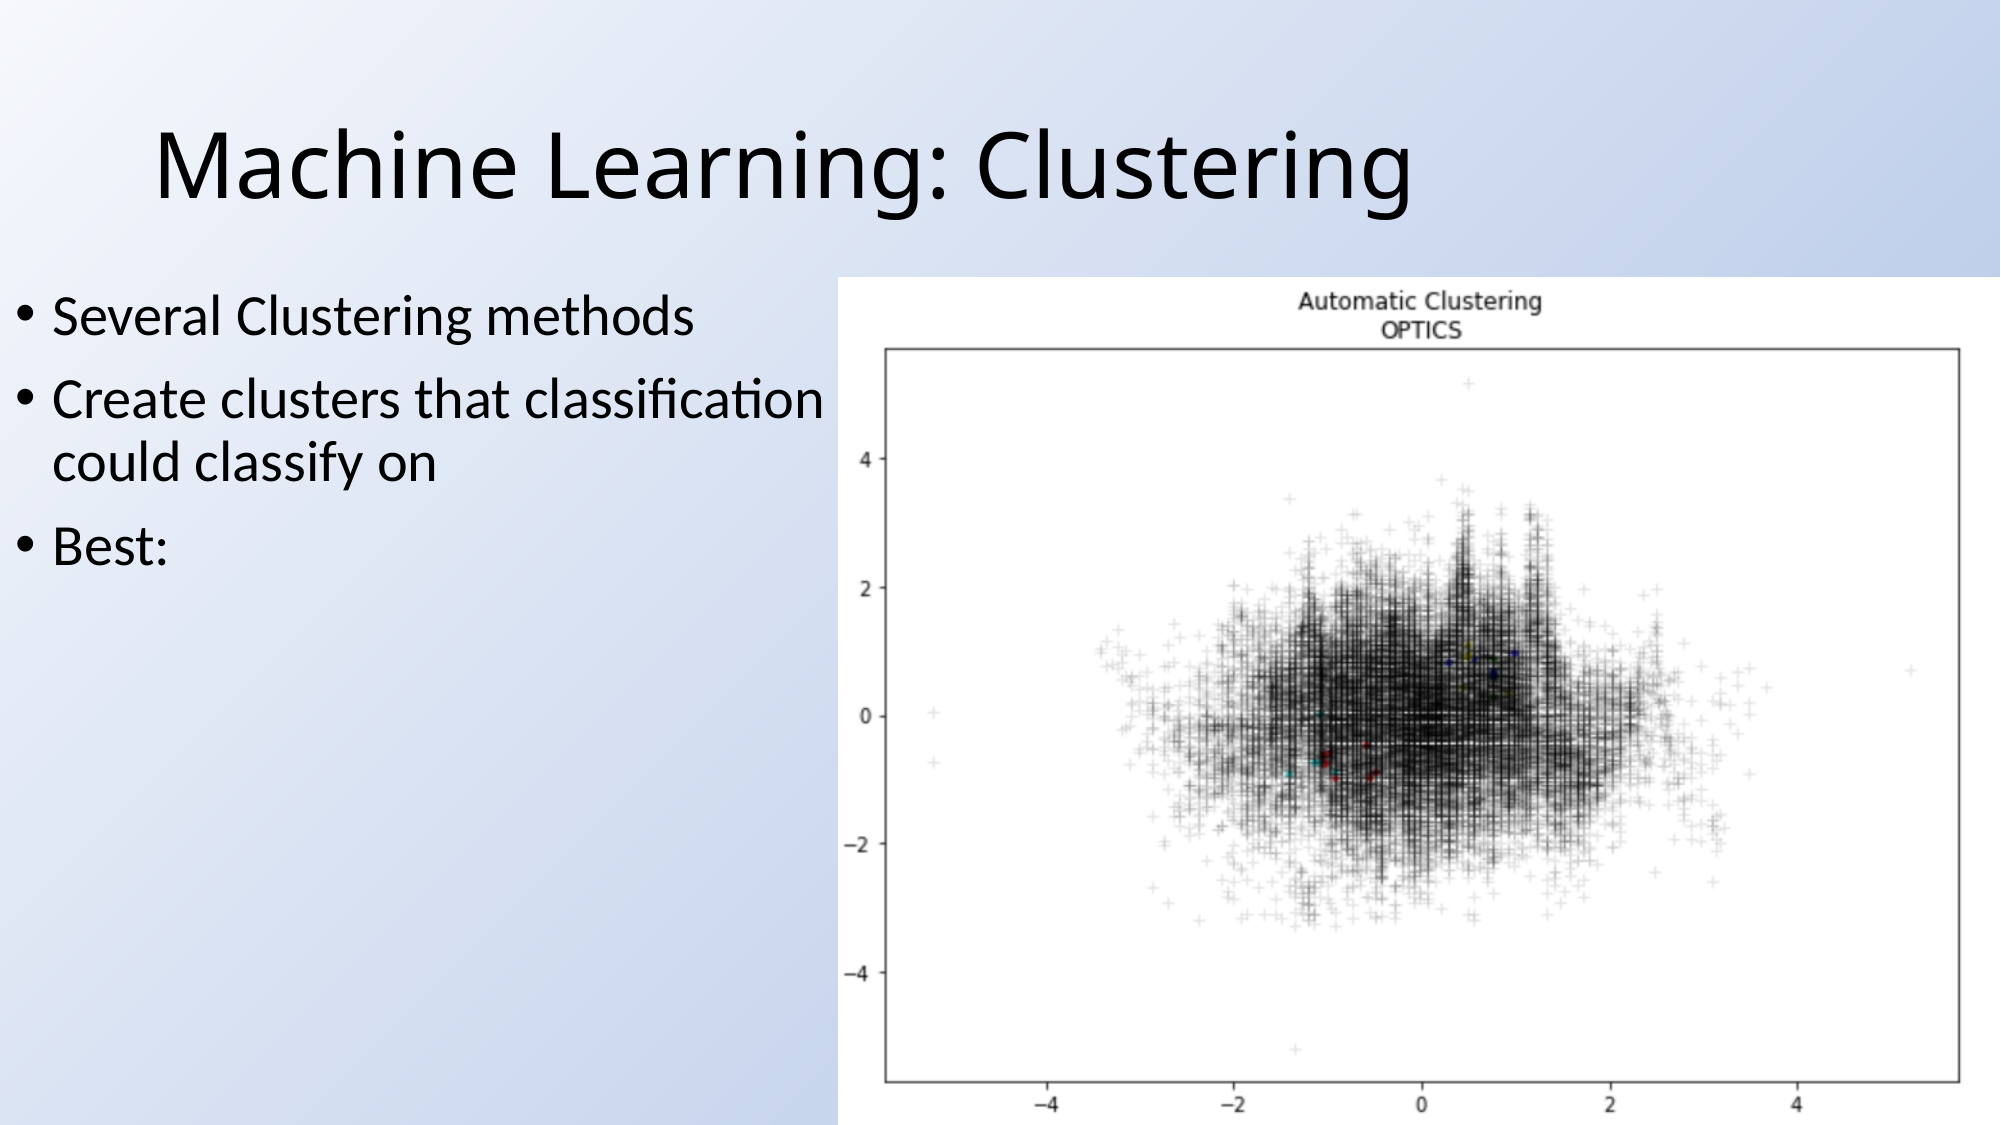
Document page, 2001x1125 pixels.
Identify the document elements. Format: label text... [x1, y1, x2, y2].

picture [838, 277, 2000, 1125]
list Several Clustering methods Create clusters that classification could classify on Best: [0, 277, 838, 992]
title Machine Learning: Clustering [137, 59, 1863, 277]
